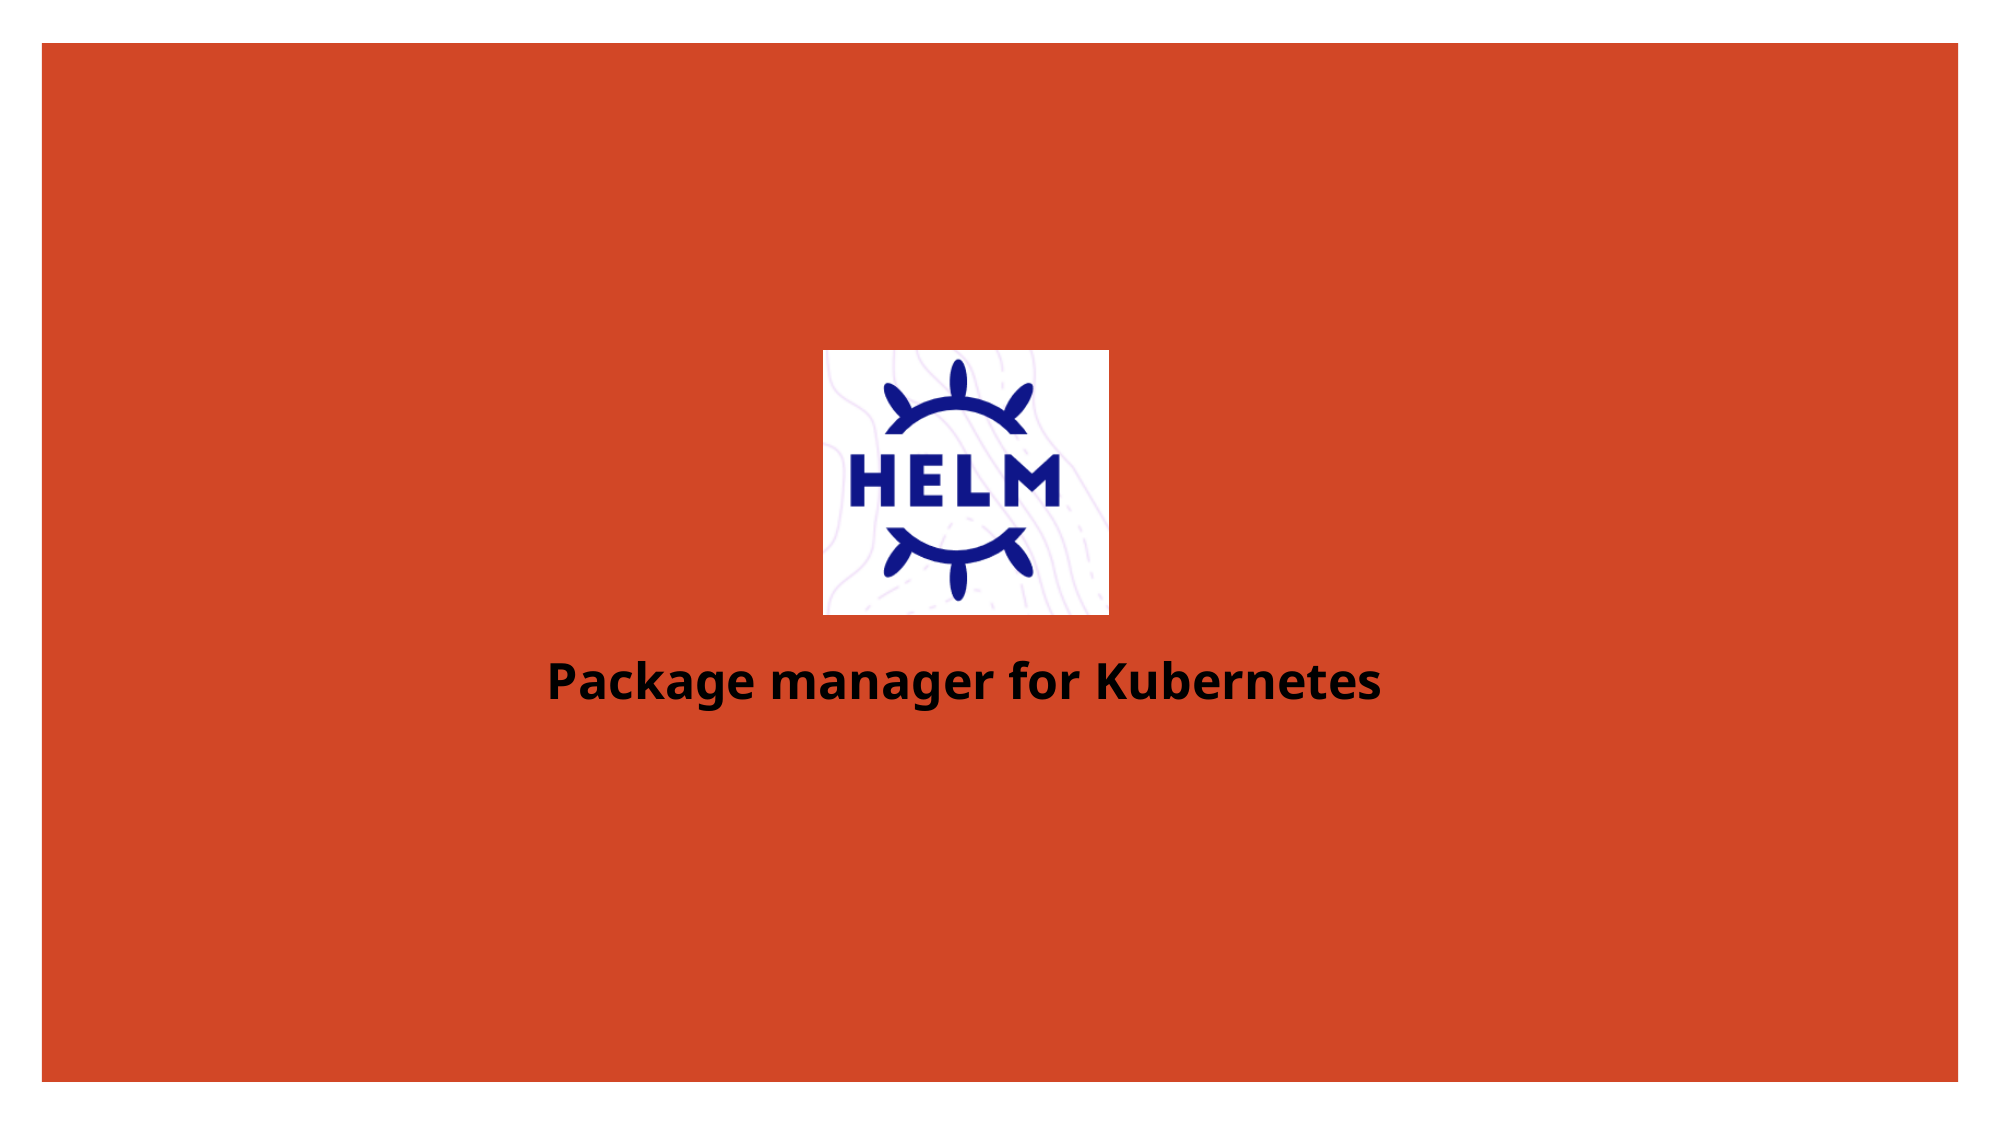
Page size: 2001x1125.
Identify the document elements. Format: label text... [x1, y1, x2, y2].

picture [822, 350, 1109, 615]
text_box Package manager for Kubernetes [531, 642, 1551, 717]
